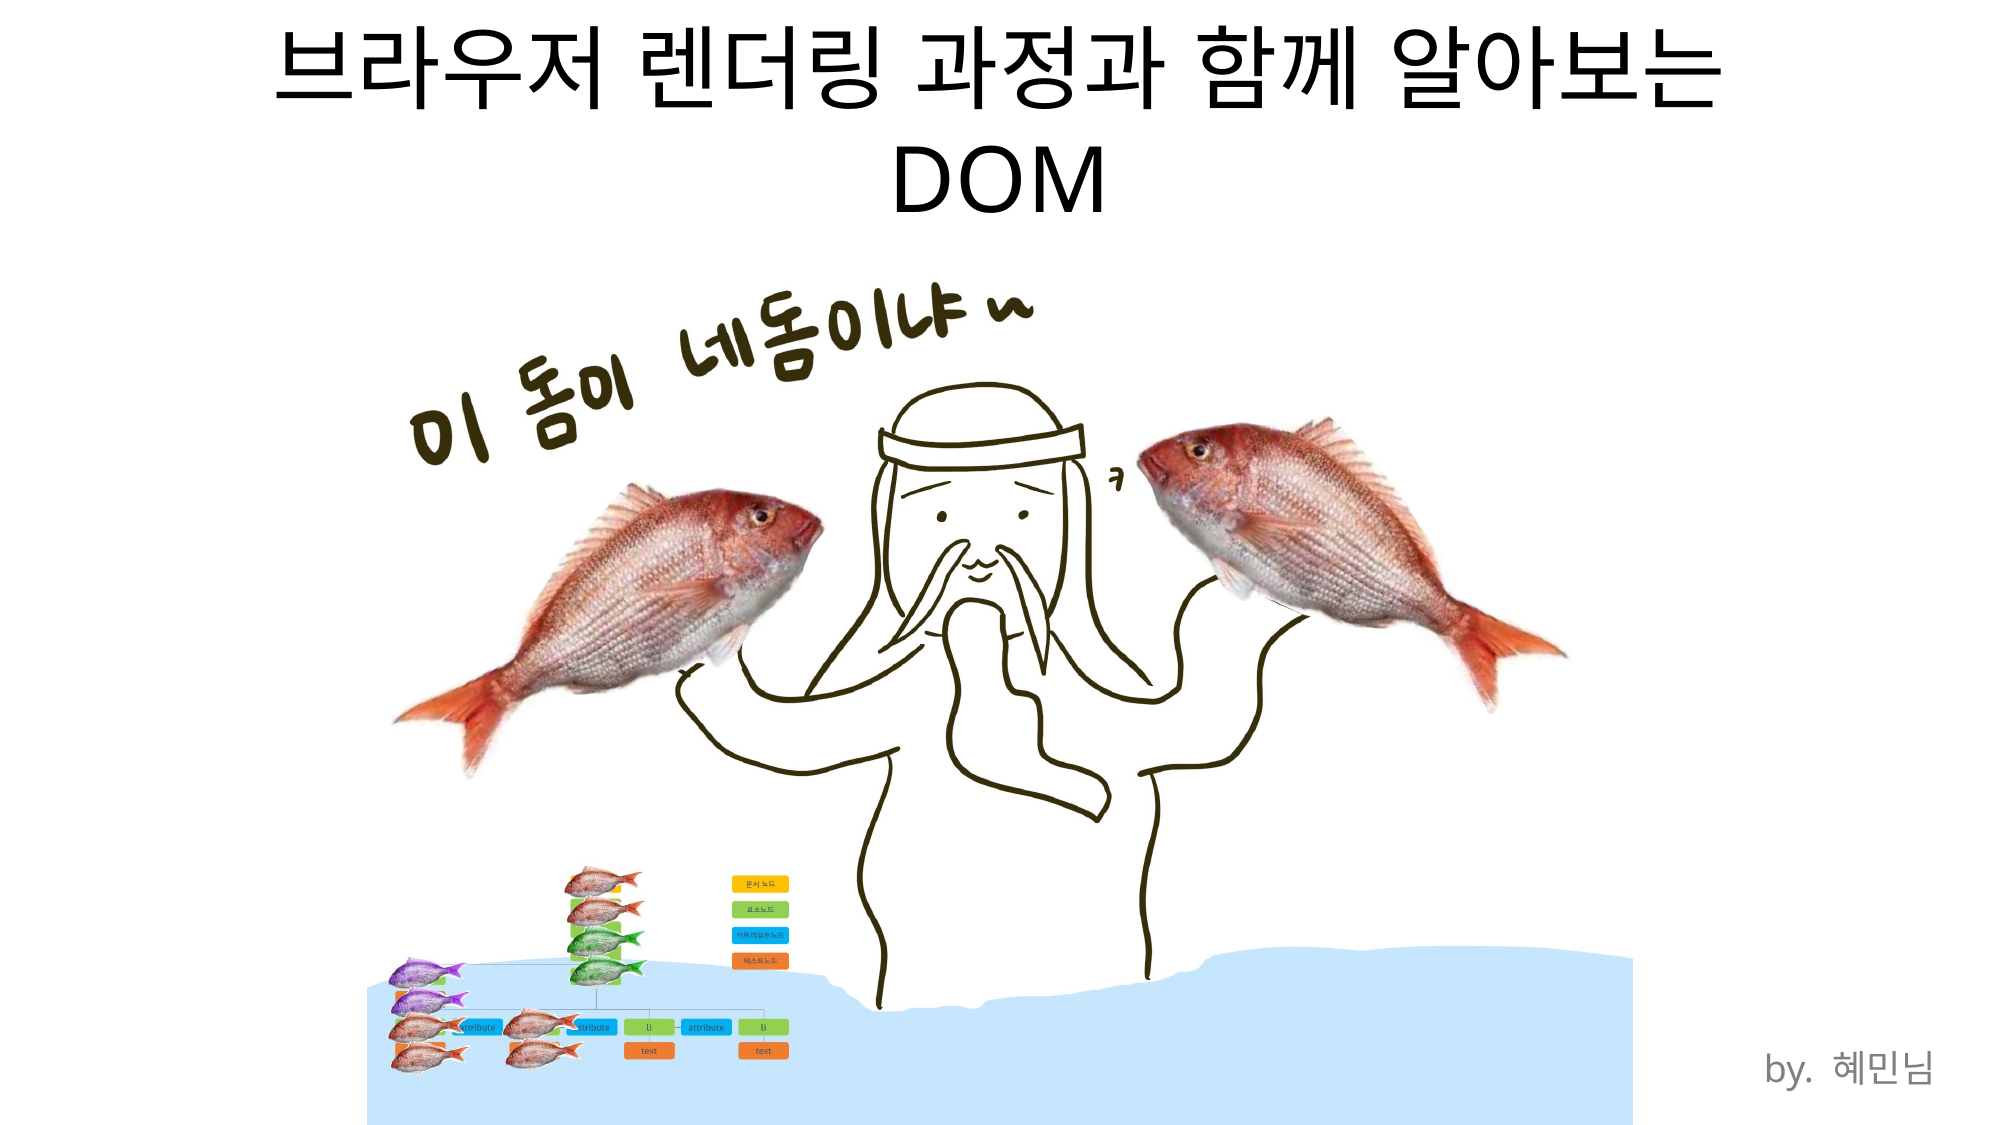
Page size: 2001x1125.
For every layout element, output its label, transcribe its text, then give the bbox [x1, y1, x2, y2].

text_box by. 혜민님 [1749, 1037, 1951, 1097]
picture [366, 240, 1634, 1125]
title 브라우저 렌더링 과정과 함께 알아보는 DOM [150, 0, 1850, 242]
